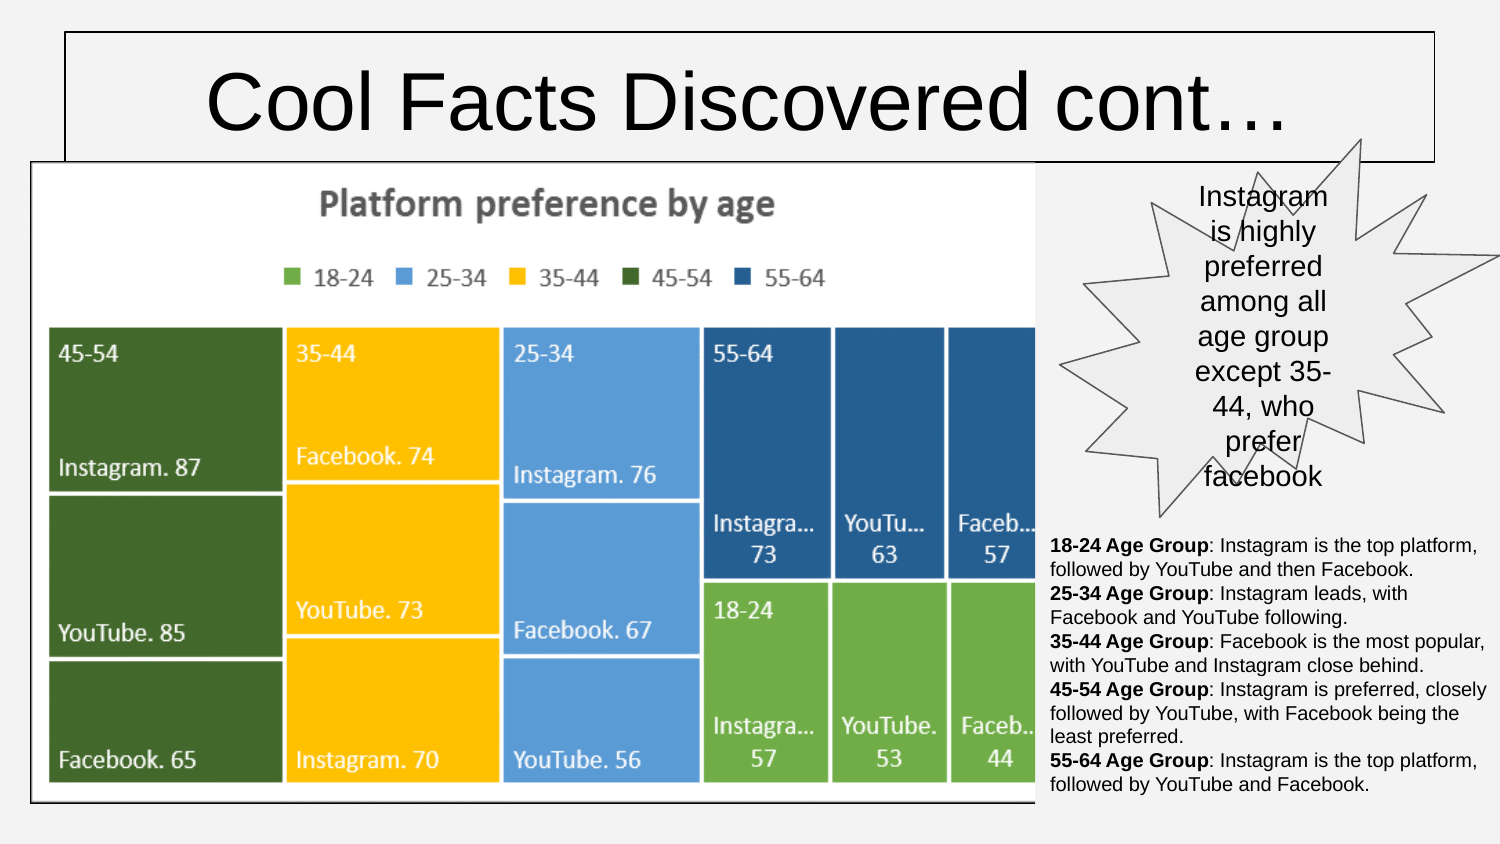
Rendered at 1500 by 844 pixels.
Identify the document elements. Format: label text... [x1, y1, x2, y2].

text_box 18-24 Age Group: Instagram is the top platform, followed by YouTube and then Facebook. 25-34 Age Group: Instagram leads, with Facebook and YouTube following. 35-44 Age Group: Facebook is the most popular, with YouTube and Instagram close behind. 45-54 Age Group: Instagram is preferred, closely followed by YouTube, with Facebook being the least preferred. 55-64 Age Group: Instagram is the top platform, followed by YouTube and Facebook. [1035, 517, 1500, 844]
text_box Instagram is highly preferred among all age group except 35-44, who prefer facebook [1059, 139, 1500, 517]
picture [0, 161, 1036, 804]
title Cool Facts Discovered cont… [65, 31, 1435, 162]
